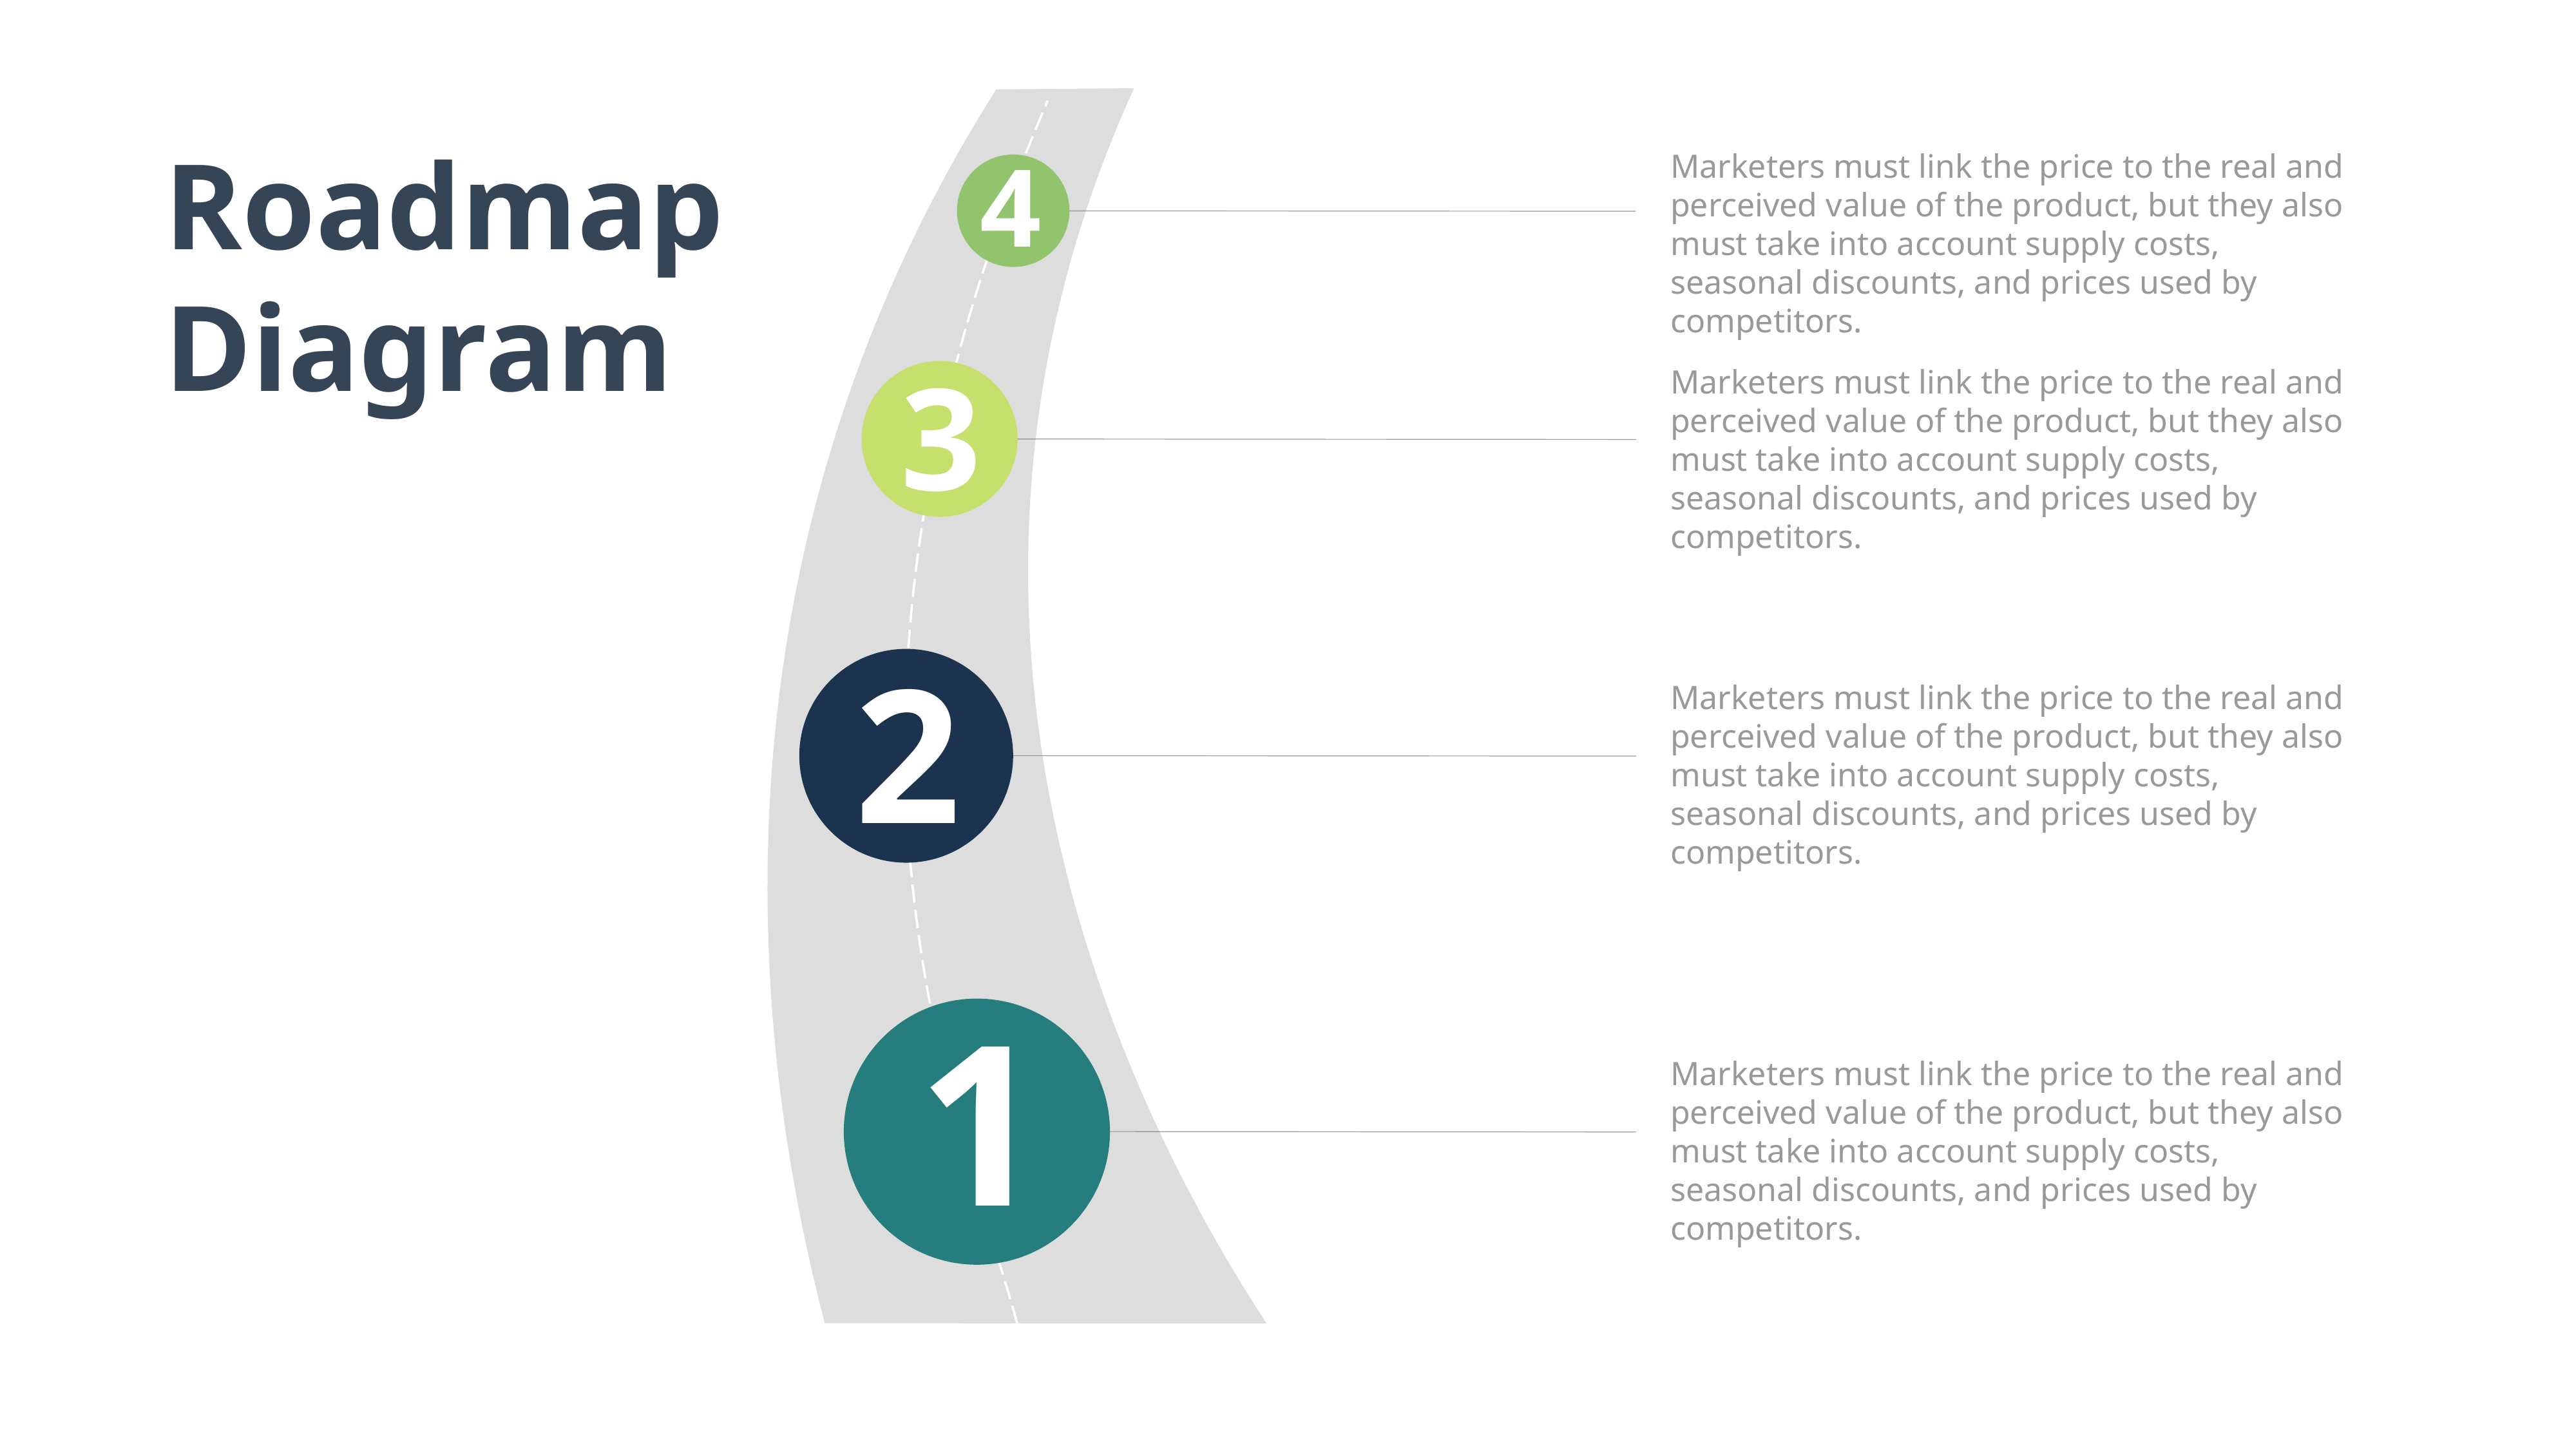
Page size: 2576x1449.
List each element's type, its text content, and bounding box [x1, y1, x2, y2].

text_box [799, 668, 845, 844]
text_box [909, 274, 1044, 978]
text_box Marketers must link the price to the real and perceived value of the product, but they also must take into account supply costs, seasonal discounts, and prices used by competitors. [1661, 1048, 2355, 1251]
text_box 2 [845, 633, 971, 866]
text_box Roadmap Diagram [155, 127, 734, 420]
text_box [1051, 169, 1070, 252]
text_box Marketers must link the price to the real and perceived value of the product, but they also must take into account supply costs, seasonal discounts, and prices used by competitors. [1661, 356, 2355, 560]
text_box [1018, 681, 1267, 1324]
text_box 3 [892, 345, 992, 524]
text_box [927, 1255, 1027, 1265]
text_box [843, 1018, 908, 1245]
text_box [1055, 1024, 1111, 1240]
text_box [861, 377, 892, 500]
text_box [999, 1258, 1019, 1324]
text_box [992, 381, 1018, 497]
text_box Marketers must link the price to the real and perceived value of the product, but they also must take into account supply costs, seasonal discounts, and prices used by competitors. [1661, 672, 2355, 876]
text_box [971, 670, 1013, 841]
text_box [767, 88, 1134, 1323]
text_box 1 [908, 978, 1055, 1255]
text_box [1033, 100, 1048, 135]
text_box Marketers must link the price to the real and perceived value of the product, but they also must take into account supply costs, seasonal discounts, and prices used by competitors. [1661, 140, 2355, 344]
text_box [957, 175, 970, 247]
text_box 4 [970, 135, 1051, 274]
